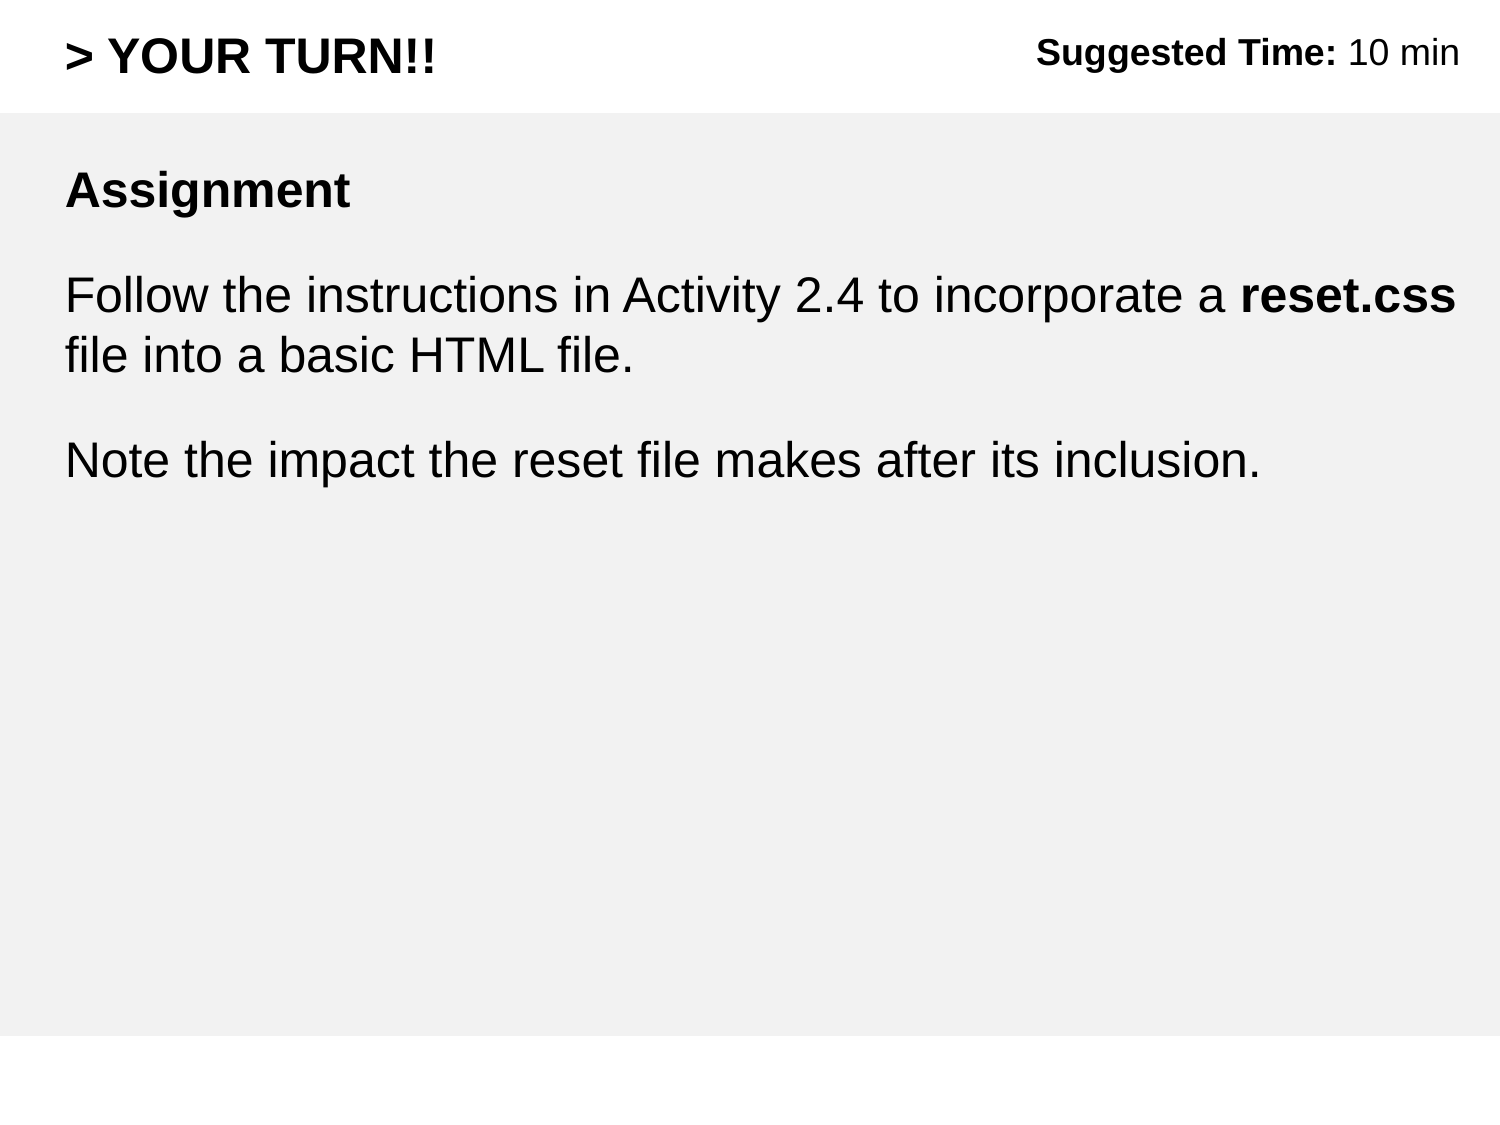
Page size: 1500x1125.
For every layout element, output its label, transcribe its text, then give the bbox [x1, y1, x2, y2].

text_box Suggested Time: 10 min [487, 20, 1475, 81]
text_box Assignment Follow the instructions in Activity 2.4 to incorporate a reset.css file into a basic HTML file. Note the impact the reset file makes after its inclusion. [50, 149, 1475, 585]
text_box [0, 112, 1500, 1037]
text_box > YOUR TURN!! [49, 16, 913, 91]
